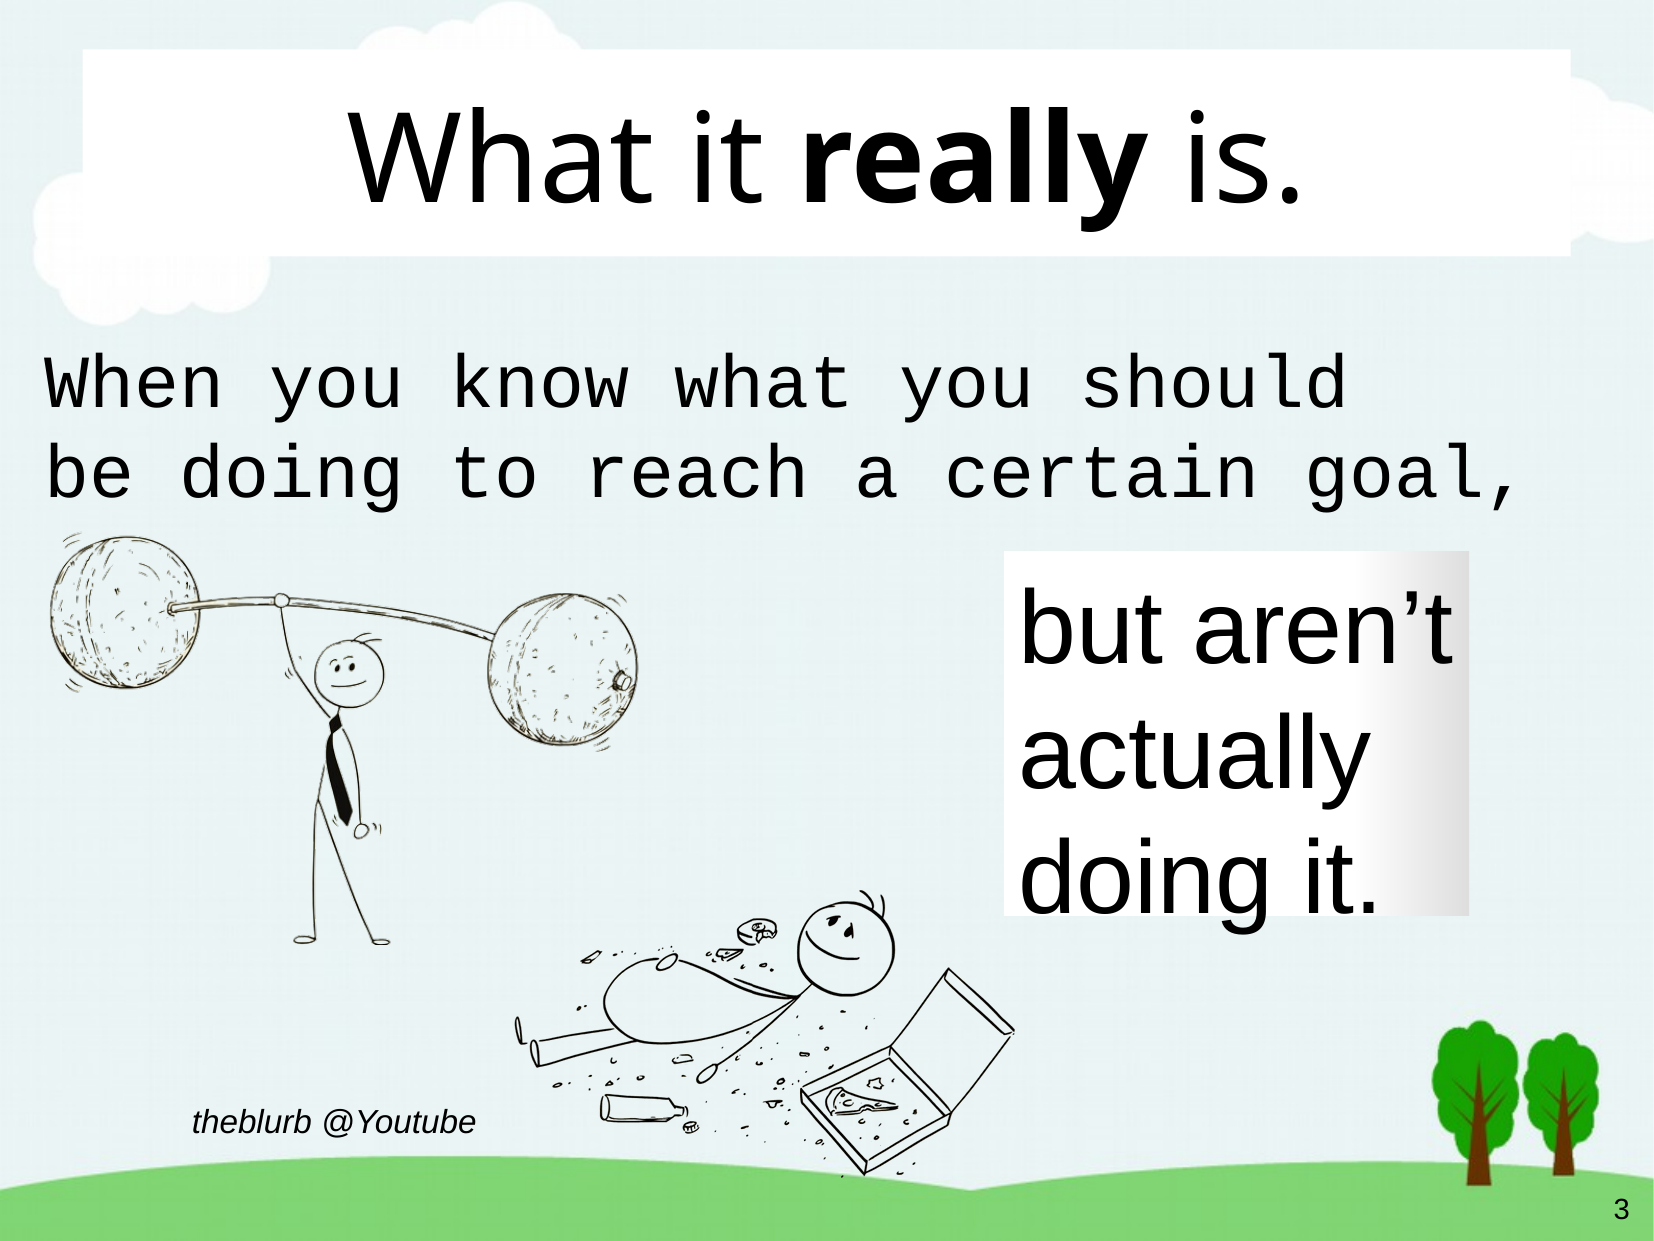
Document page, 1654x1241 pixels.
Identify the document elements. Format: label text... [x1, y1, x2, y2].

text_box theblurb @Youtube [177, 1092, 472, 1145]
title What it really is. [82, 49, 1571, 257]
slide_number 3 [1244, 1190, 1630, 1241]
picture [0, 0, 1654, 1241]
text_box When you know what you should be doing to reach a certain goal, [29, 324, 1624, 680]
text_box but aren’t actually doing it. [1003, 551, 1470, 916]
